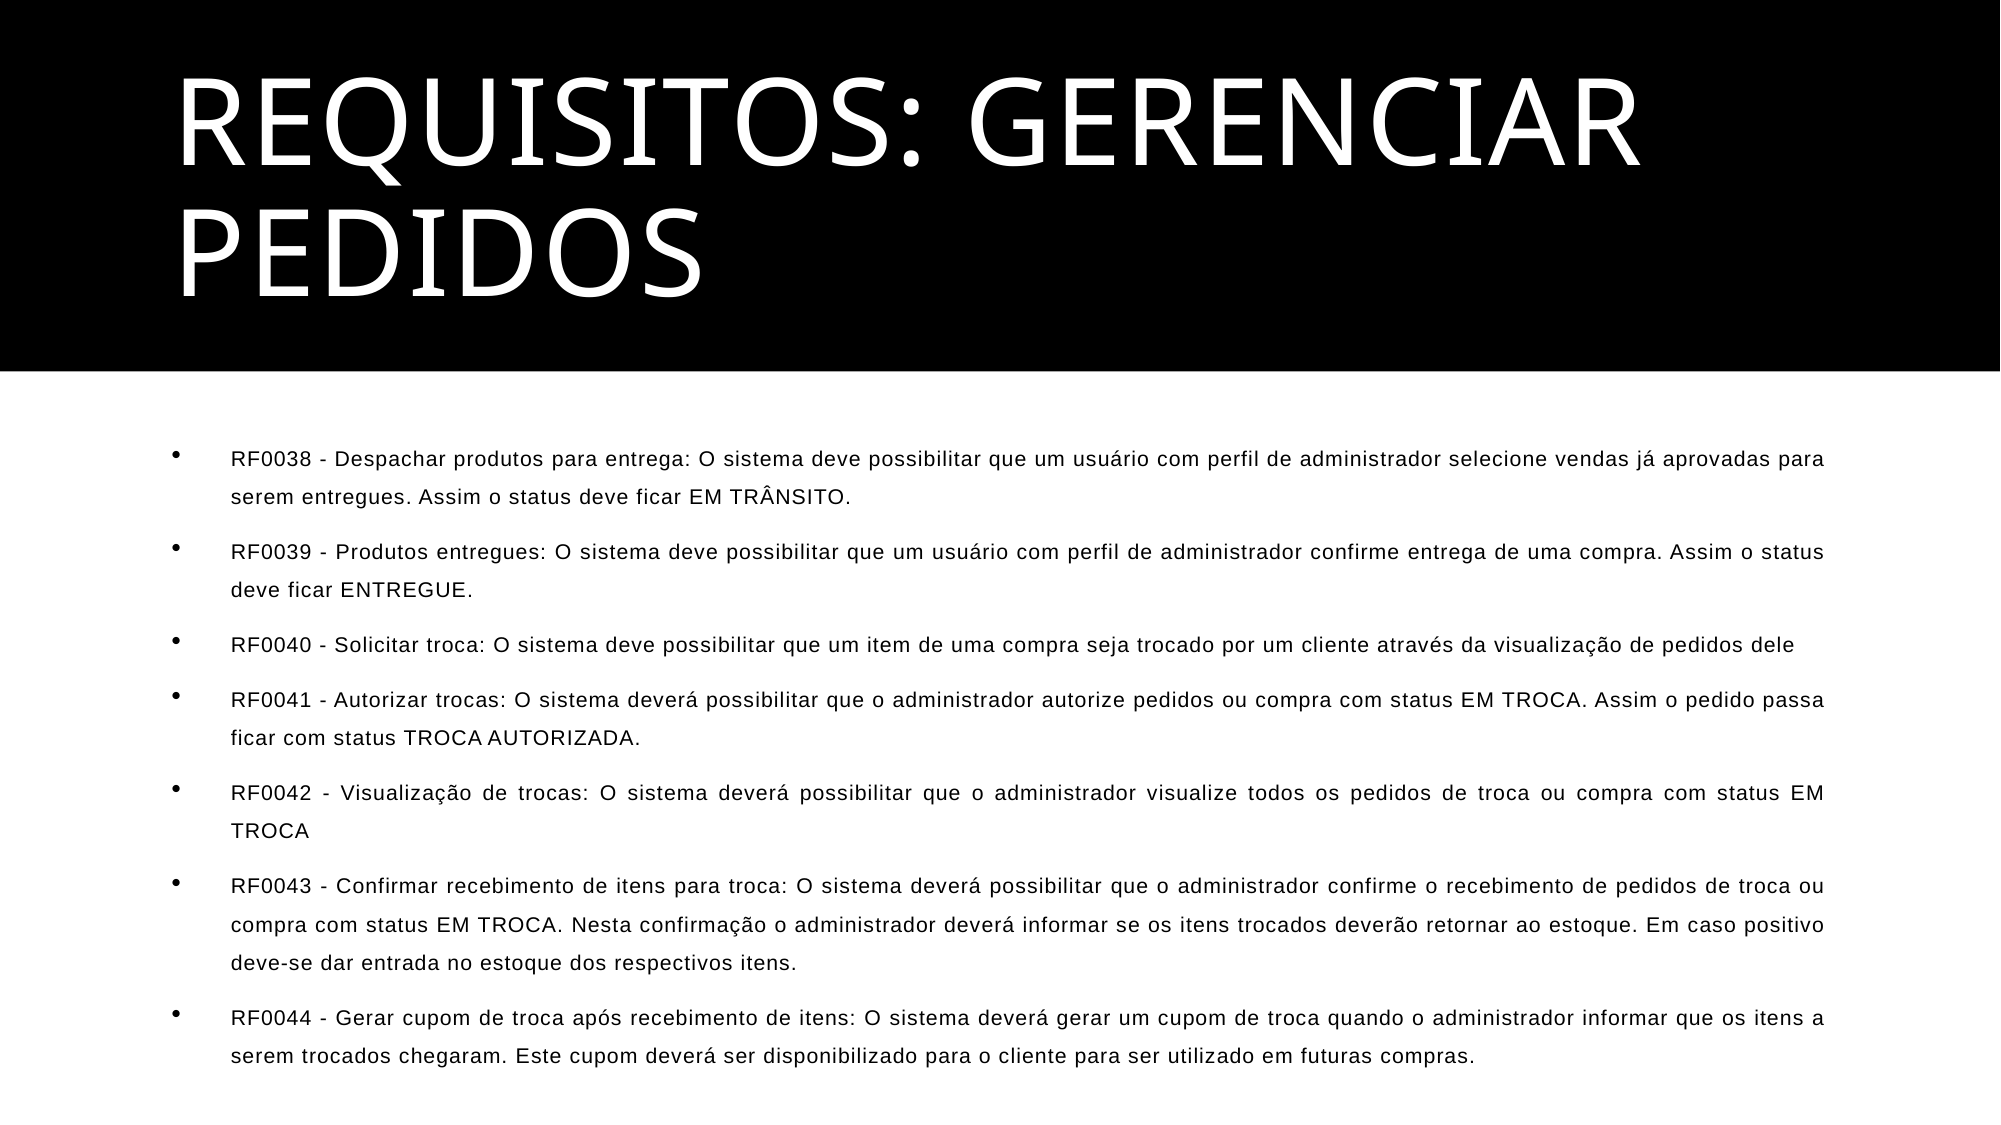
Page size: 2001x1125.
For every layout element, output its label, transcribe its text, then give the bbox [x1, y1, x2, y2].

title Requisitos: Gerenciar Pedidos [157, 52, 1842, 332]
list RF0038 - Despachar produtos para entrega: O sistema deve possibilitar que um usuário com perfil de administrador selecione vendas já aprovadas para serem entregues. Assim o status deve ficar EM TRÂNSITO. RF0039 - Produtos entregues: O sistema deve possibilitar que um usuário com perfil de administrador confirme entrega de uma compra. Assim o status deve ficar ENTREGUE. RF0040 - Solicitar troca: O sistema deve possibilitar que um item de uma compra seja trocado por um cliente através da visualização de pedidos dele RF0041 - Autorizar trocas: O sistema deverá possibilitar que o administrador autorize pedidos ou compra com status EM TROCA. Assim o pedido passa ficar com status TROCA AUTORIZADA. RF0042 - Visualização de trocas: O sistema deverá possibilitar que o administrador visualize todos os pedidos de troca ou compra com status EM TROCA RF0043 - Confirmar recebimento de itens para troca: O sistema deverá possibilitar que o administrador confirme o recebimento de pedidos de troca ou compra com status EM TROCA. Nesta confirmação o administrador deverá informar se os itens trocados deverão retornar ao estoque. Em caso positivo deve-se dar entrada no estoque dos respectivos itens. RF0044 - Gerar cupom de troca após recebimento de itens: O sistema deverá gerar um cupom de troca quando o administrador informar que os itens a serem trocados chegaram. Este cupom deverá ser disponibilizado para o cliente para ser utilizado em futuras compras. [157, 424, 1842, 1115]
